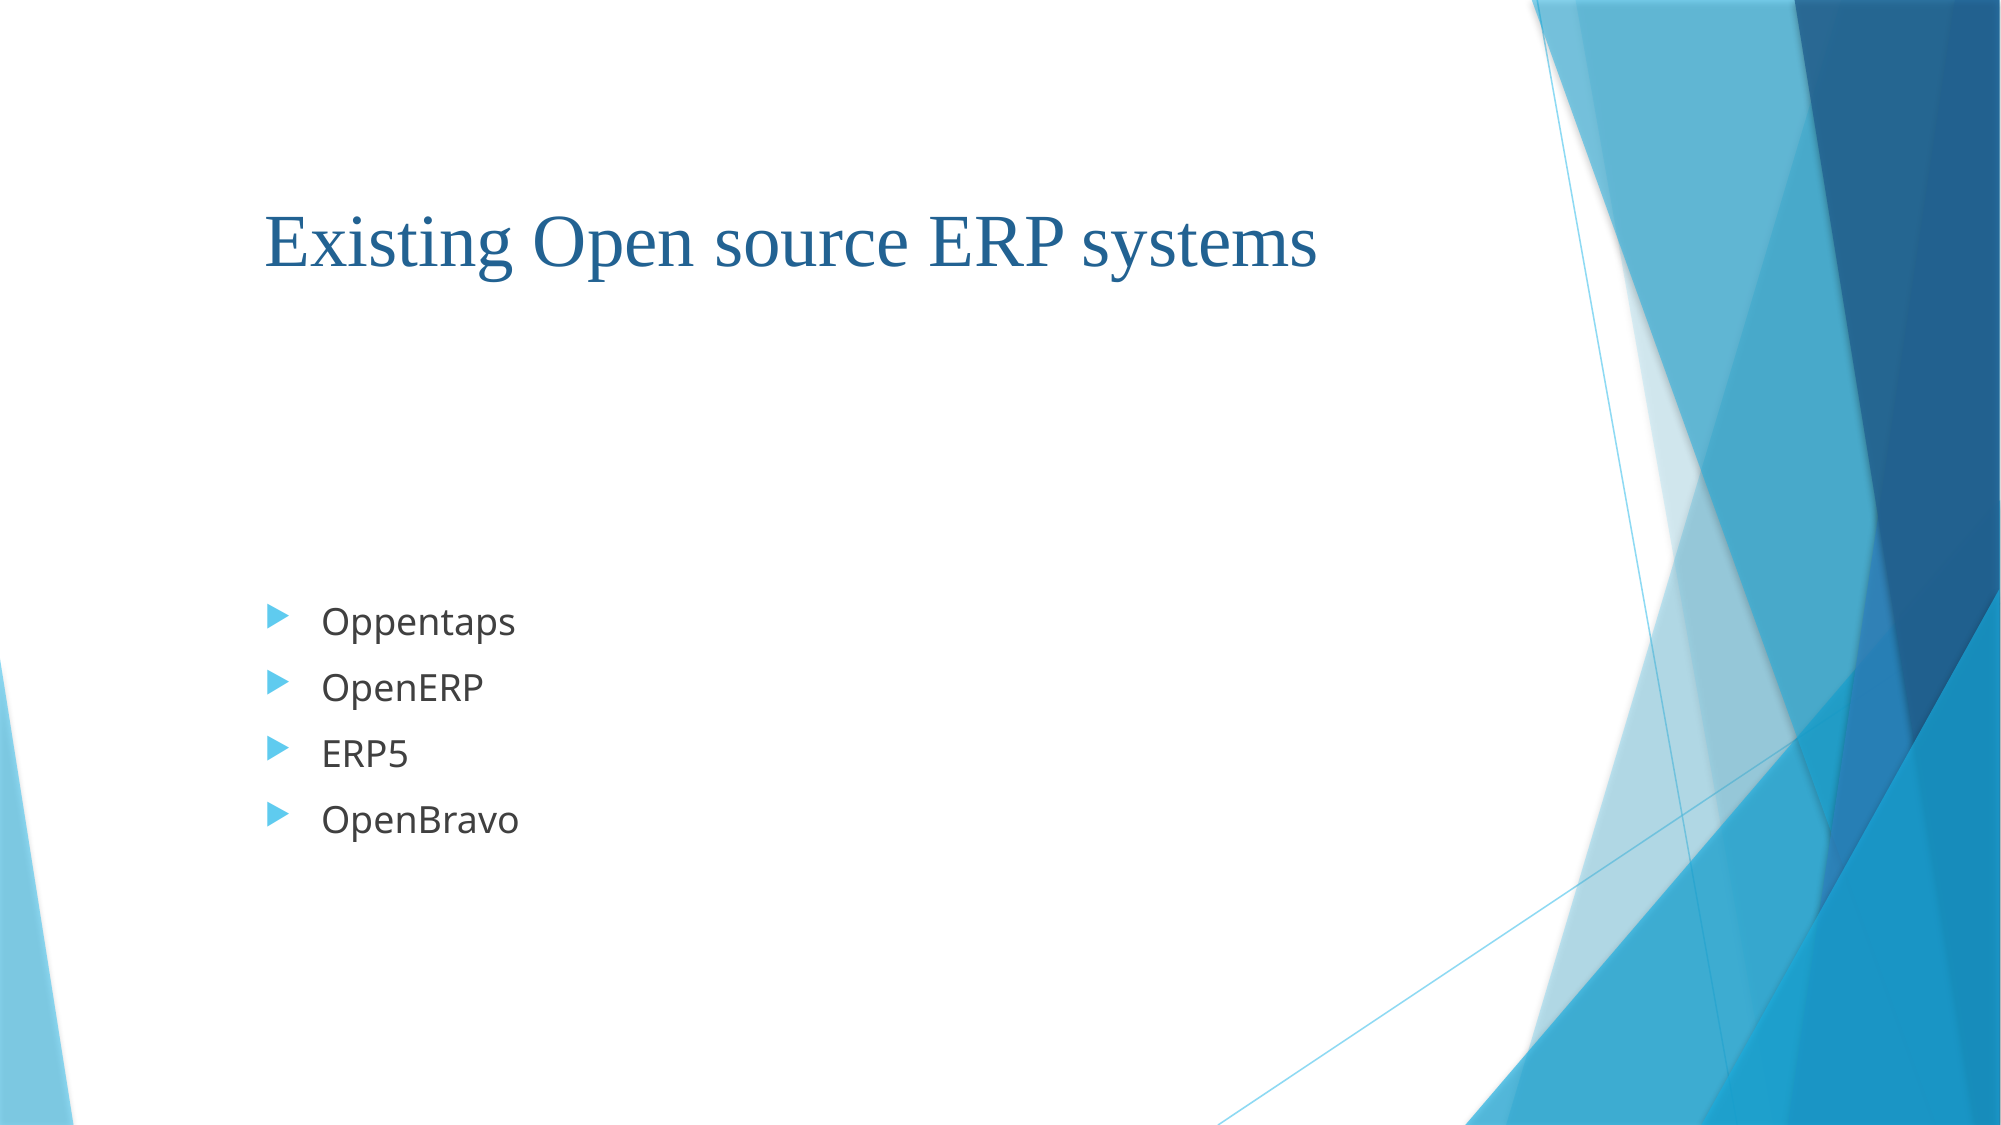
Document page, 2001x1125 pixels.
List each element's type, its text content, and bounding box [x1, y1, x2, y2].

text_box Oppentapss OpenERP ERP5 OpenBravo [249, 590, 1750, 1032]
text_box Existing Open source ERP systems [249, 184, 1750, 576]
